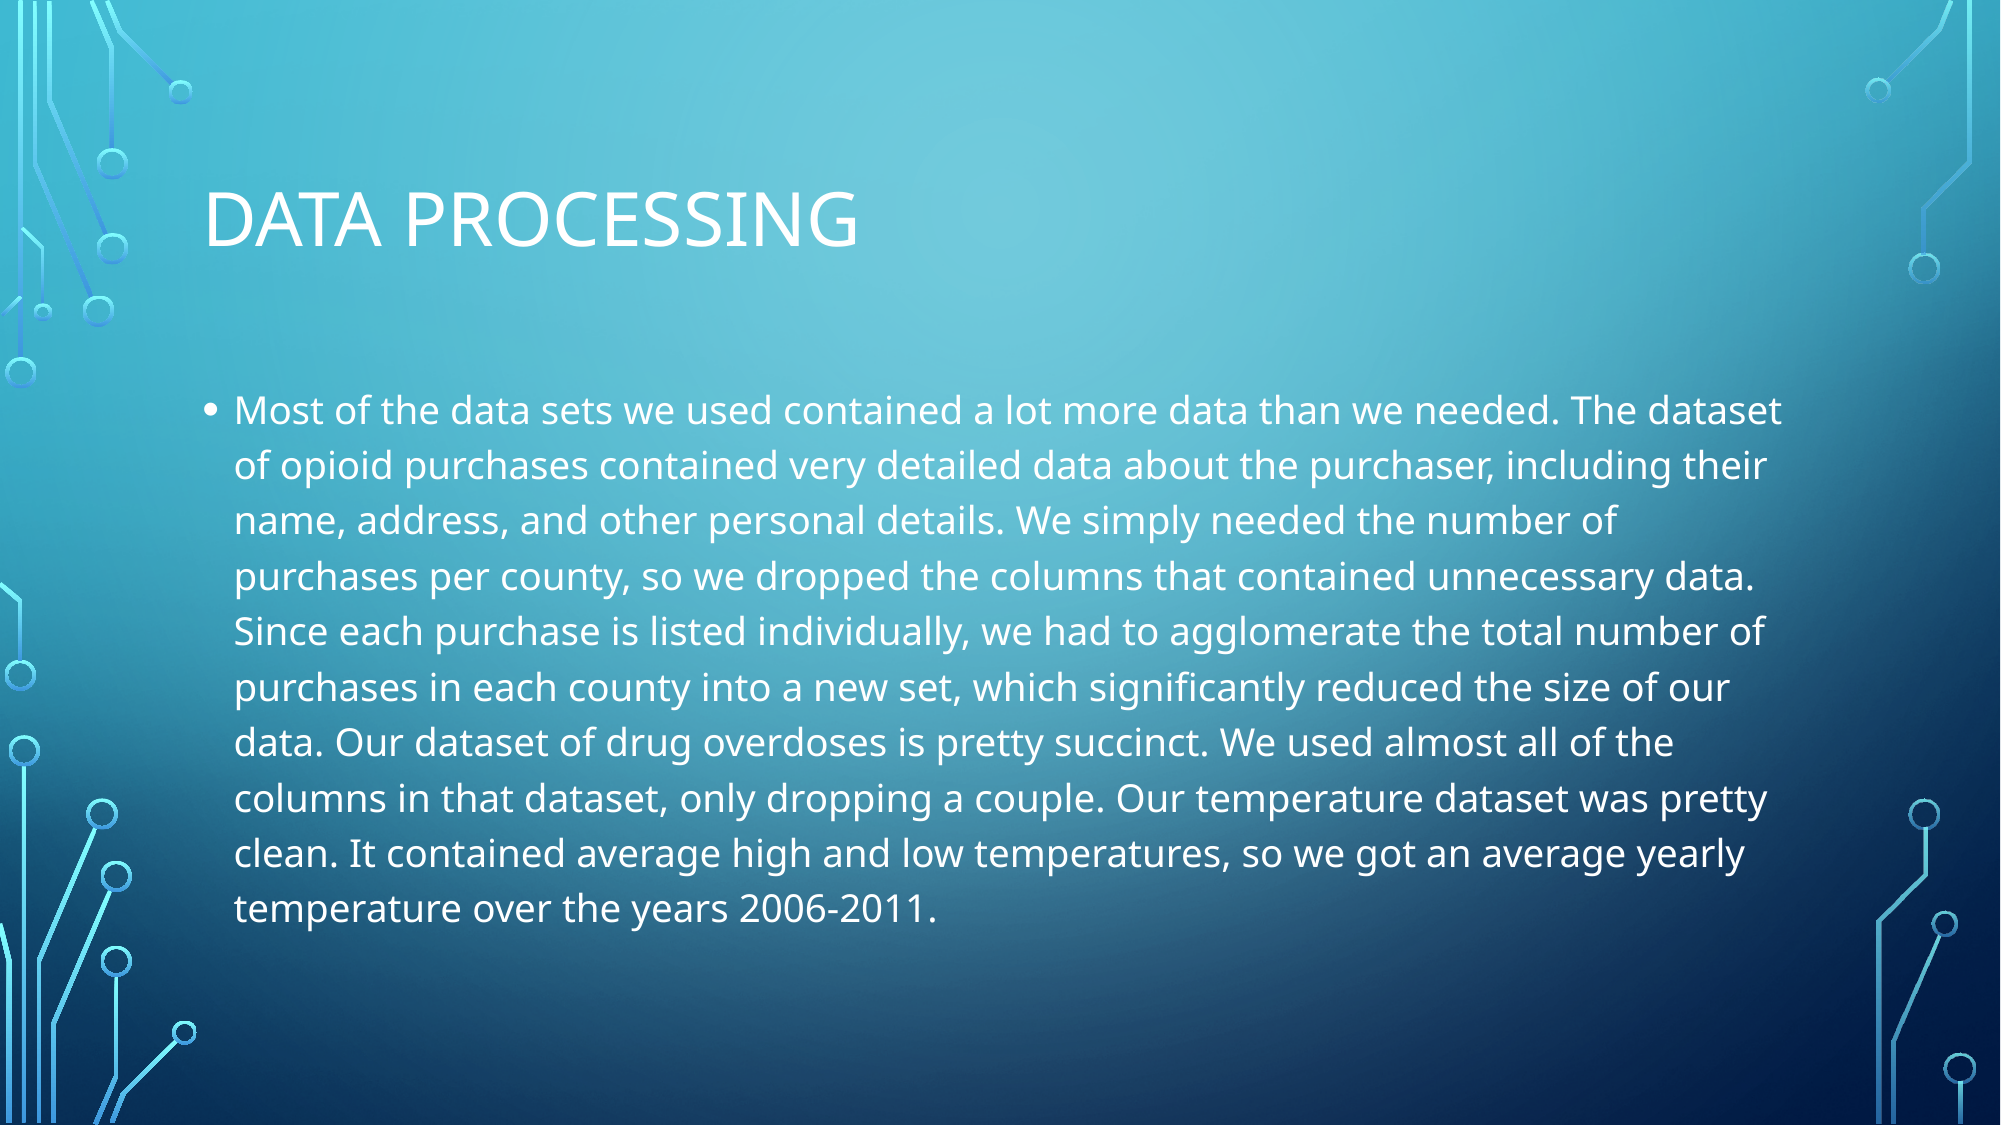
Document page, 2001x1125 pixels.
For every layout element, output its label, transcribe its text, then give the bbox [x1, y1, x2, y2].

title Data processing [187, 101, 1813, 344]
list Most of the data sets we used contained a lot more data than we needed. The dataset of opioid purchases contained very detailed data about the purchaser, including their name, address, and other personal details. We simply needed the number of purchases per county, so we dropped the columns that contained unnecessary data. Since each purchase is listed individually, we had to agglomerate the total number of purchases in each county into a new set, which significantly reduced the size of our data. Our dataset of drug overdoses is pretty succinct. We used almost all of the columns in that dataset, only dropping a couple. Our temperature dataset was pretty clean. It contained average high and low temperatures, so we got an average yearly temperature over the years 2006-2011. [187, 369, 1813, 950]
